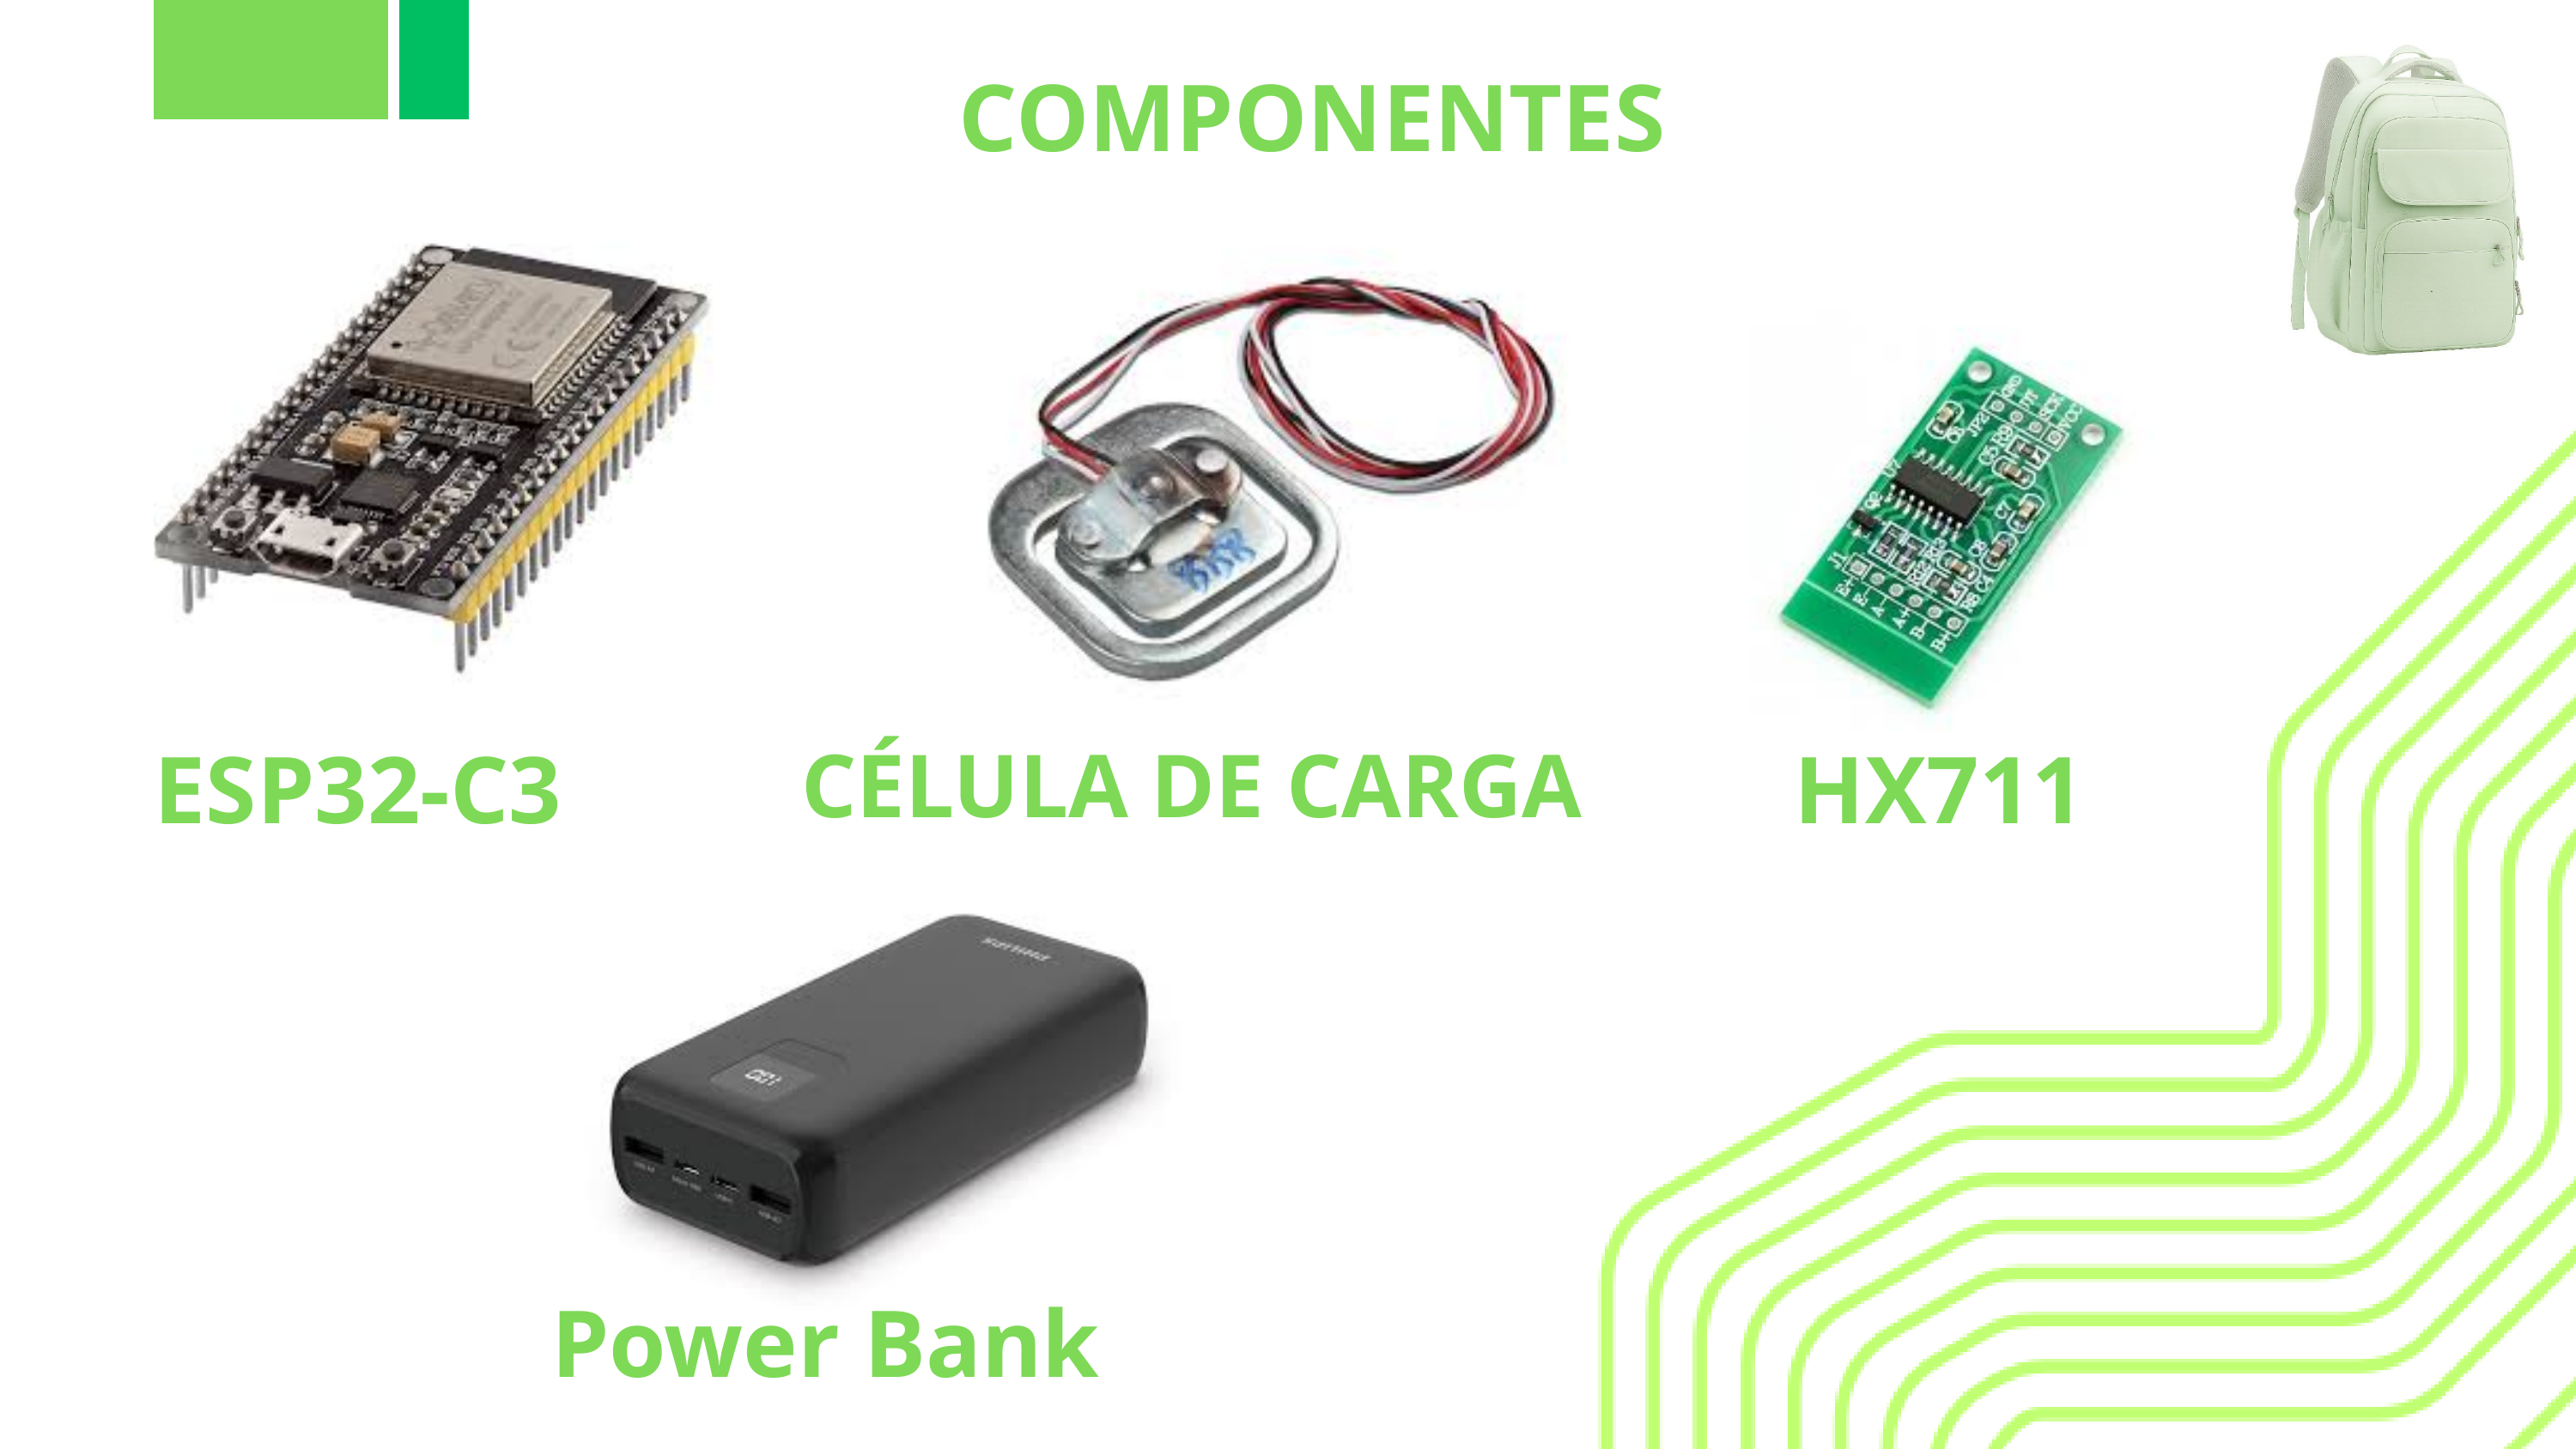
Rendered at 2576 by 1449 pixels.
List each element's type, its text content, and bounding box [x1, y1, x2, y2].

text_box Power Bank [551, 1280, 1113, 1397]
text_box ESP32-C3 [154, 733, 625, 842]
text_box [399, 0, 469, 120]
text_box HX711 [1794, 773, 2094, 842]
picture [1716, 294, 2188, 767]
picture [153, 165, 715, 726]
text_box [2271, 0, 2548, 414]
text_box [1595, 413, 2576, 1449]
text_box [153, 0, 388, 120]
picture [584, 897, 1187, 1312]
picture [967, 165, 1571, 767]
text_box CÉLULA DE CARGA [801, 725, 1595, 835]
text_box COMPONENTES [958, 53, 1771, 170]
